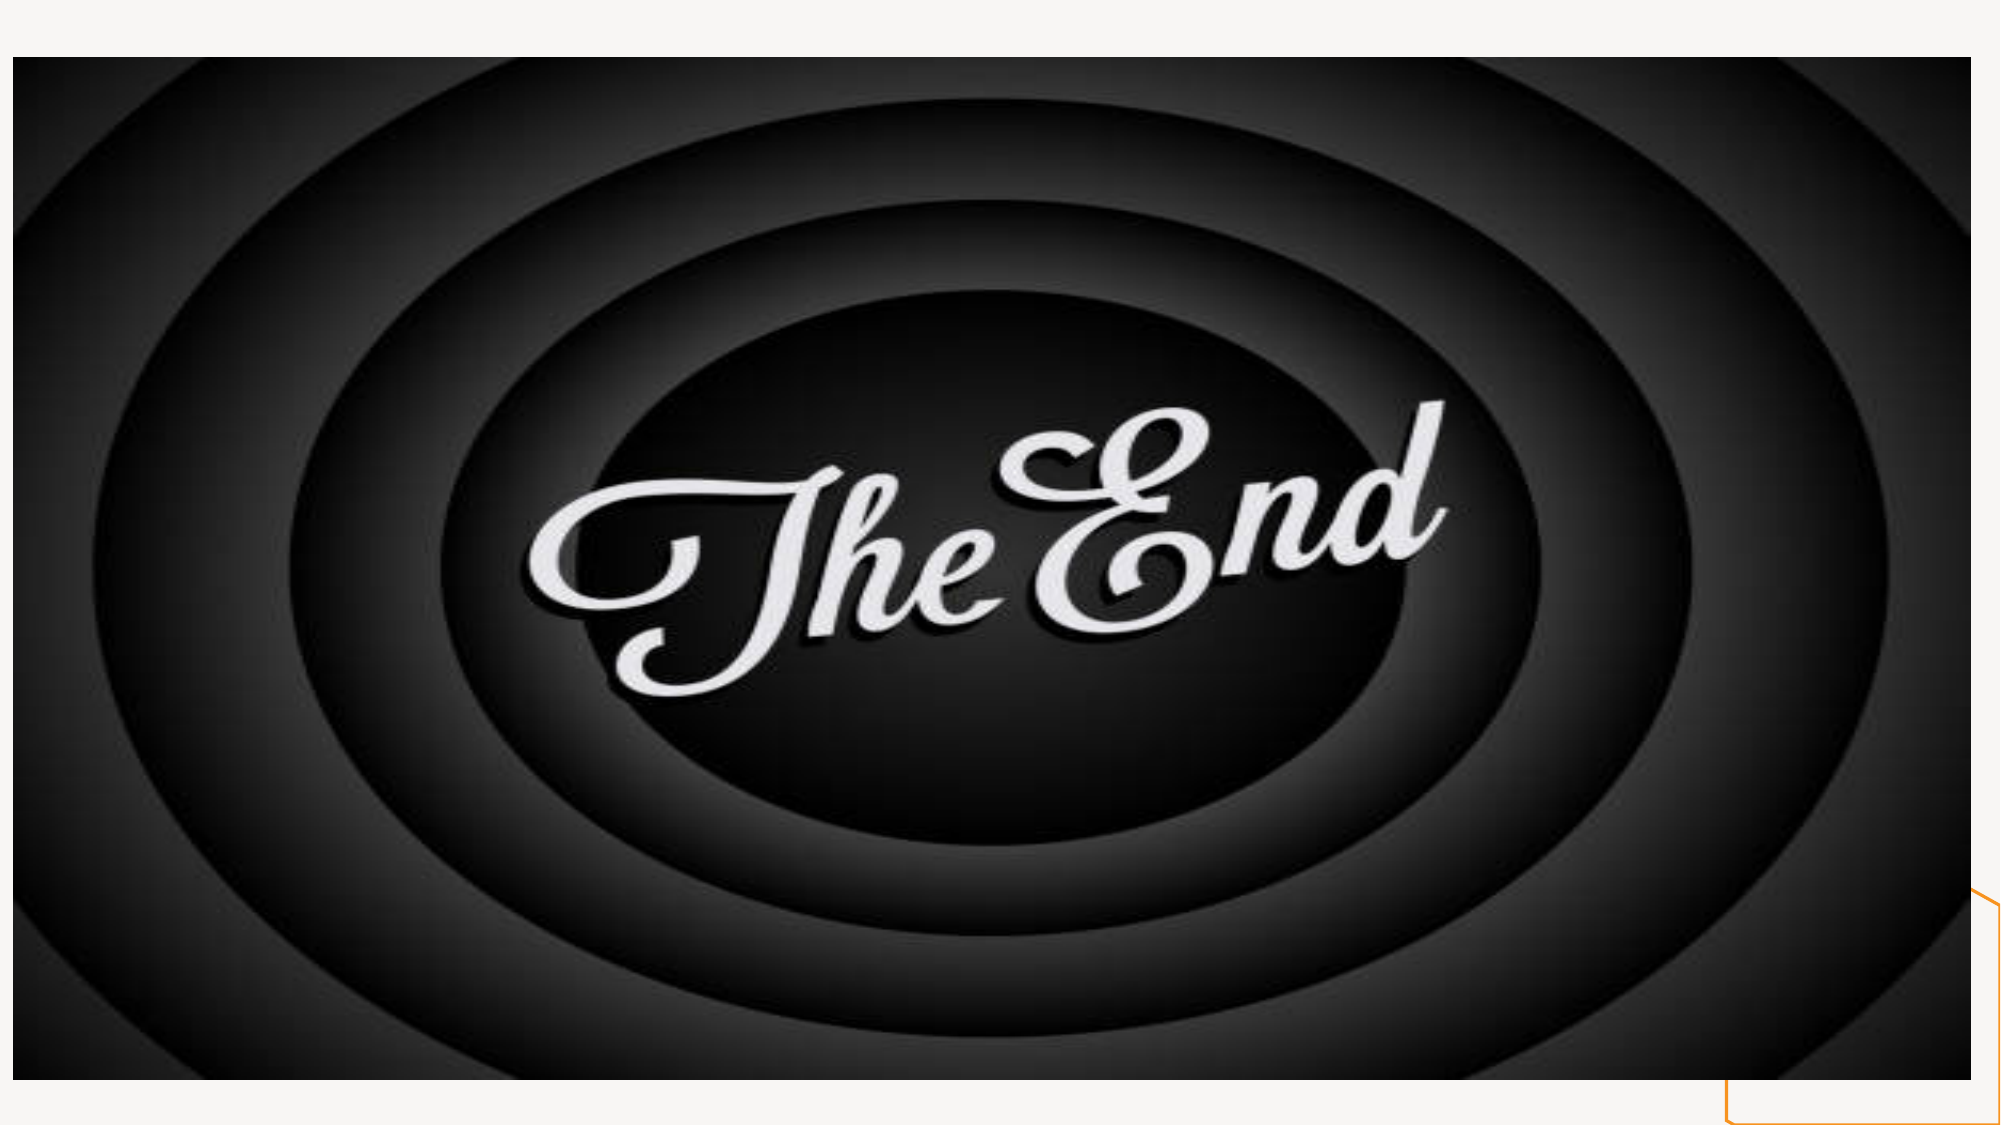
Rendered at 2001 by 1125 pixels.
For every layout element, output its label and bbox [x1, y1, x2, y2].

picture [13, 57, 1971, 1080]
